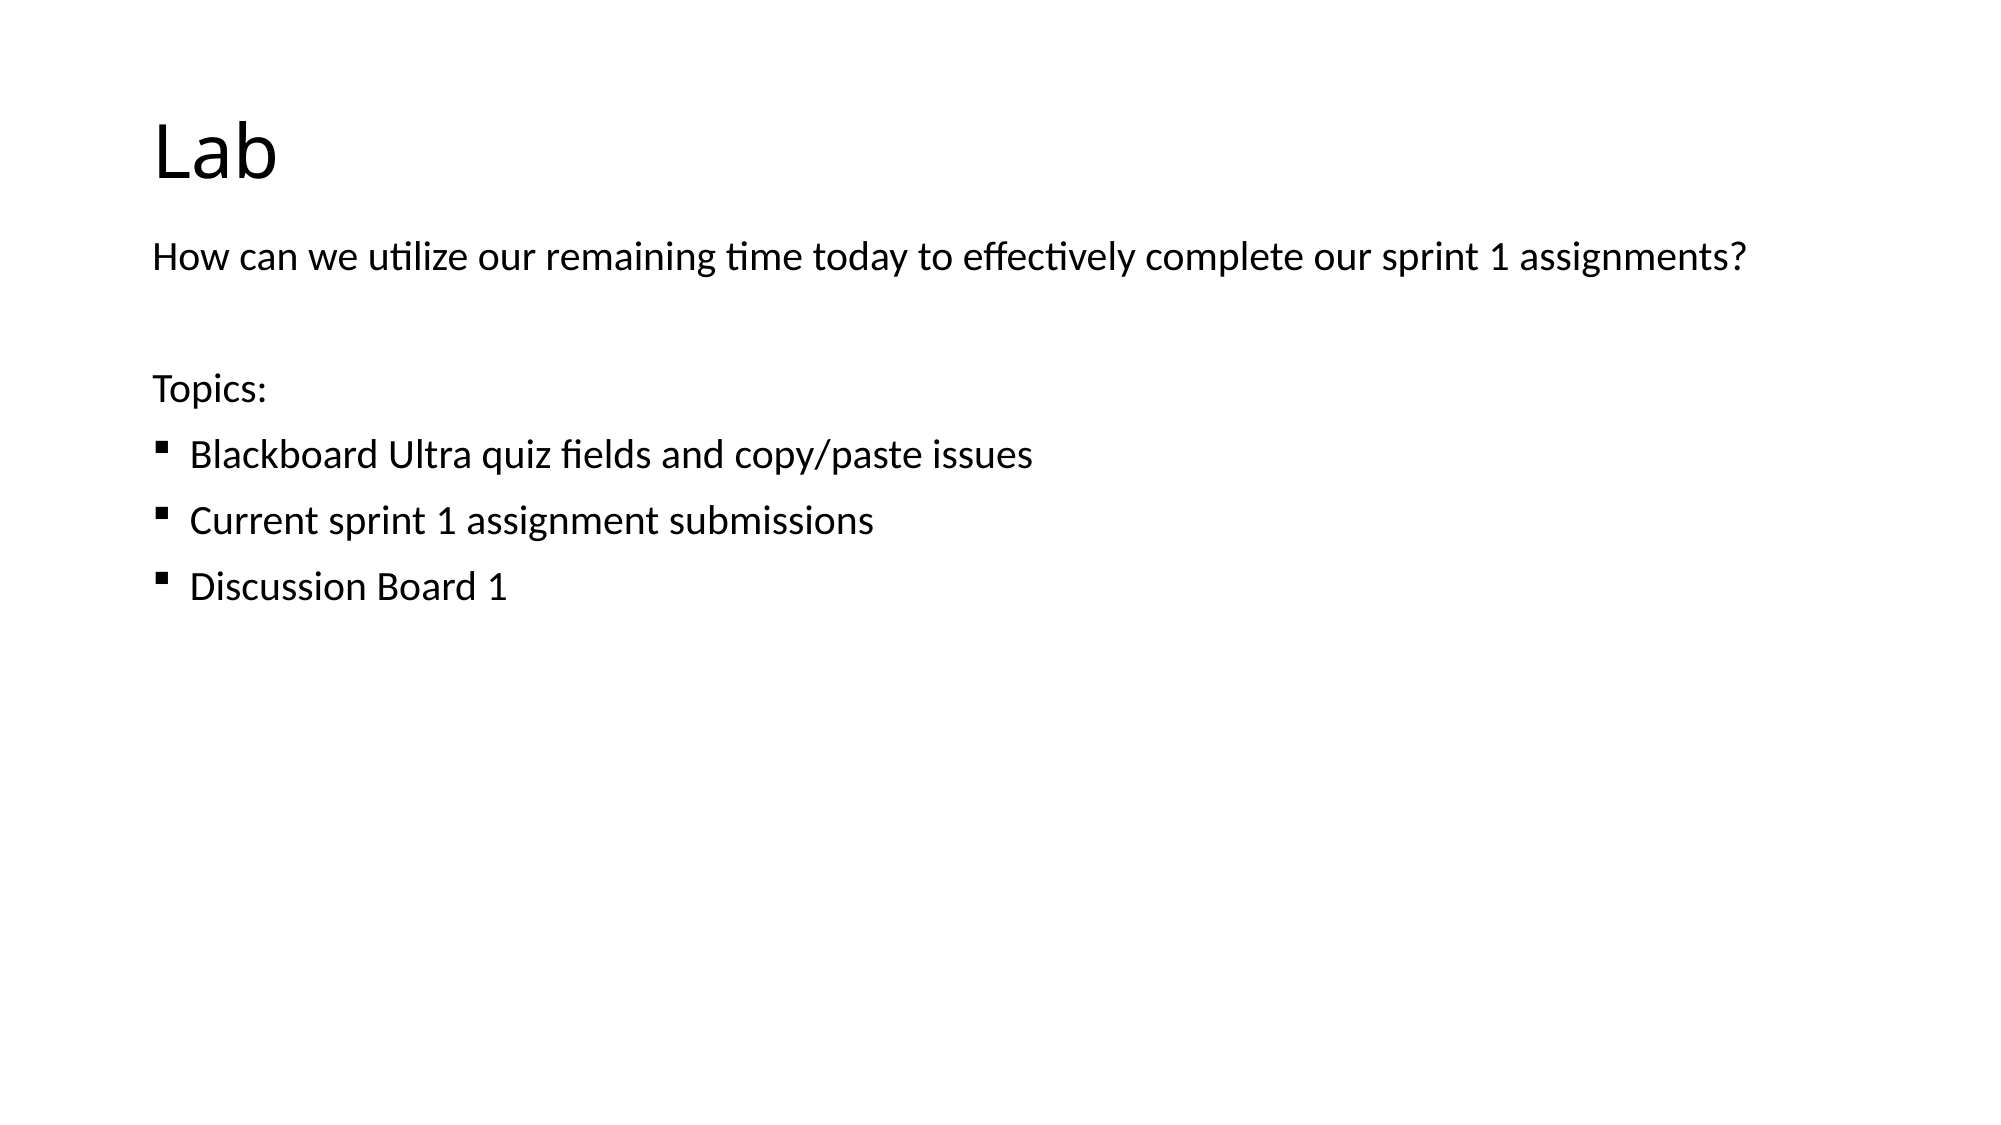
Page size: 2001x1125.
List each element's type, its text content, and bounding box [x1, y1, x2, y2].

list How can we utilize our remaining time today to effectively complete our sprint 1 assignments? Topics: Blackboard Ultra quiz fields and copy/paste issues Current sprint 1 assignment submissions Discussion Board 1 [137, 226, 1863, 1032]
title Lab [137, 92, 1863, 215]
